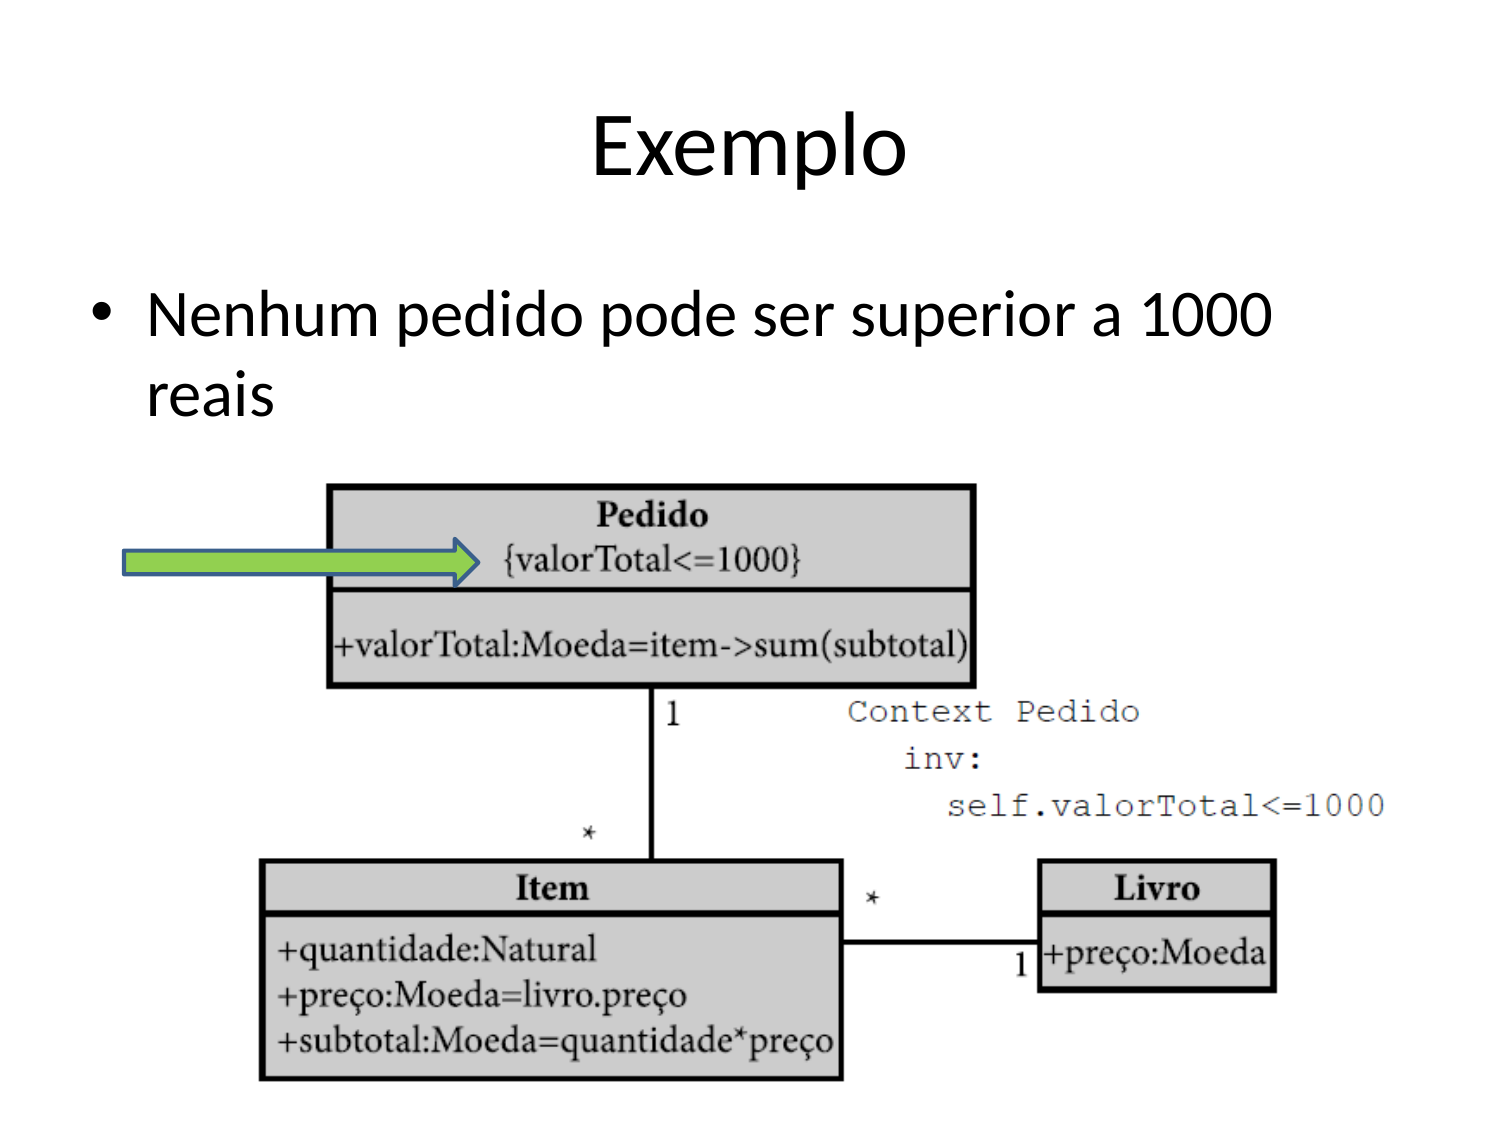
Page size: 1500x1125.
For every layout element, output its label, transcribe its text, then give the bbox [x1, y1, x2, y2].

text_box [121, 548, 236, 577]
list Nenhum pedido pode ser superior a 1000 reais [75, 262, 1425, 1005]
title Exemplo [75, 45, 1425, 233]
picture [241, 444, 1402, 1092]
